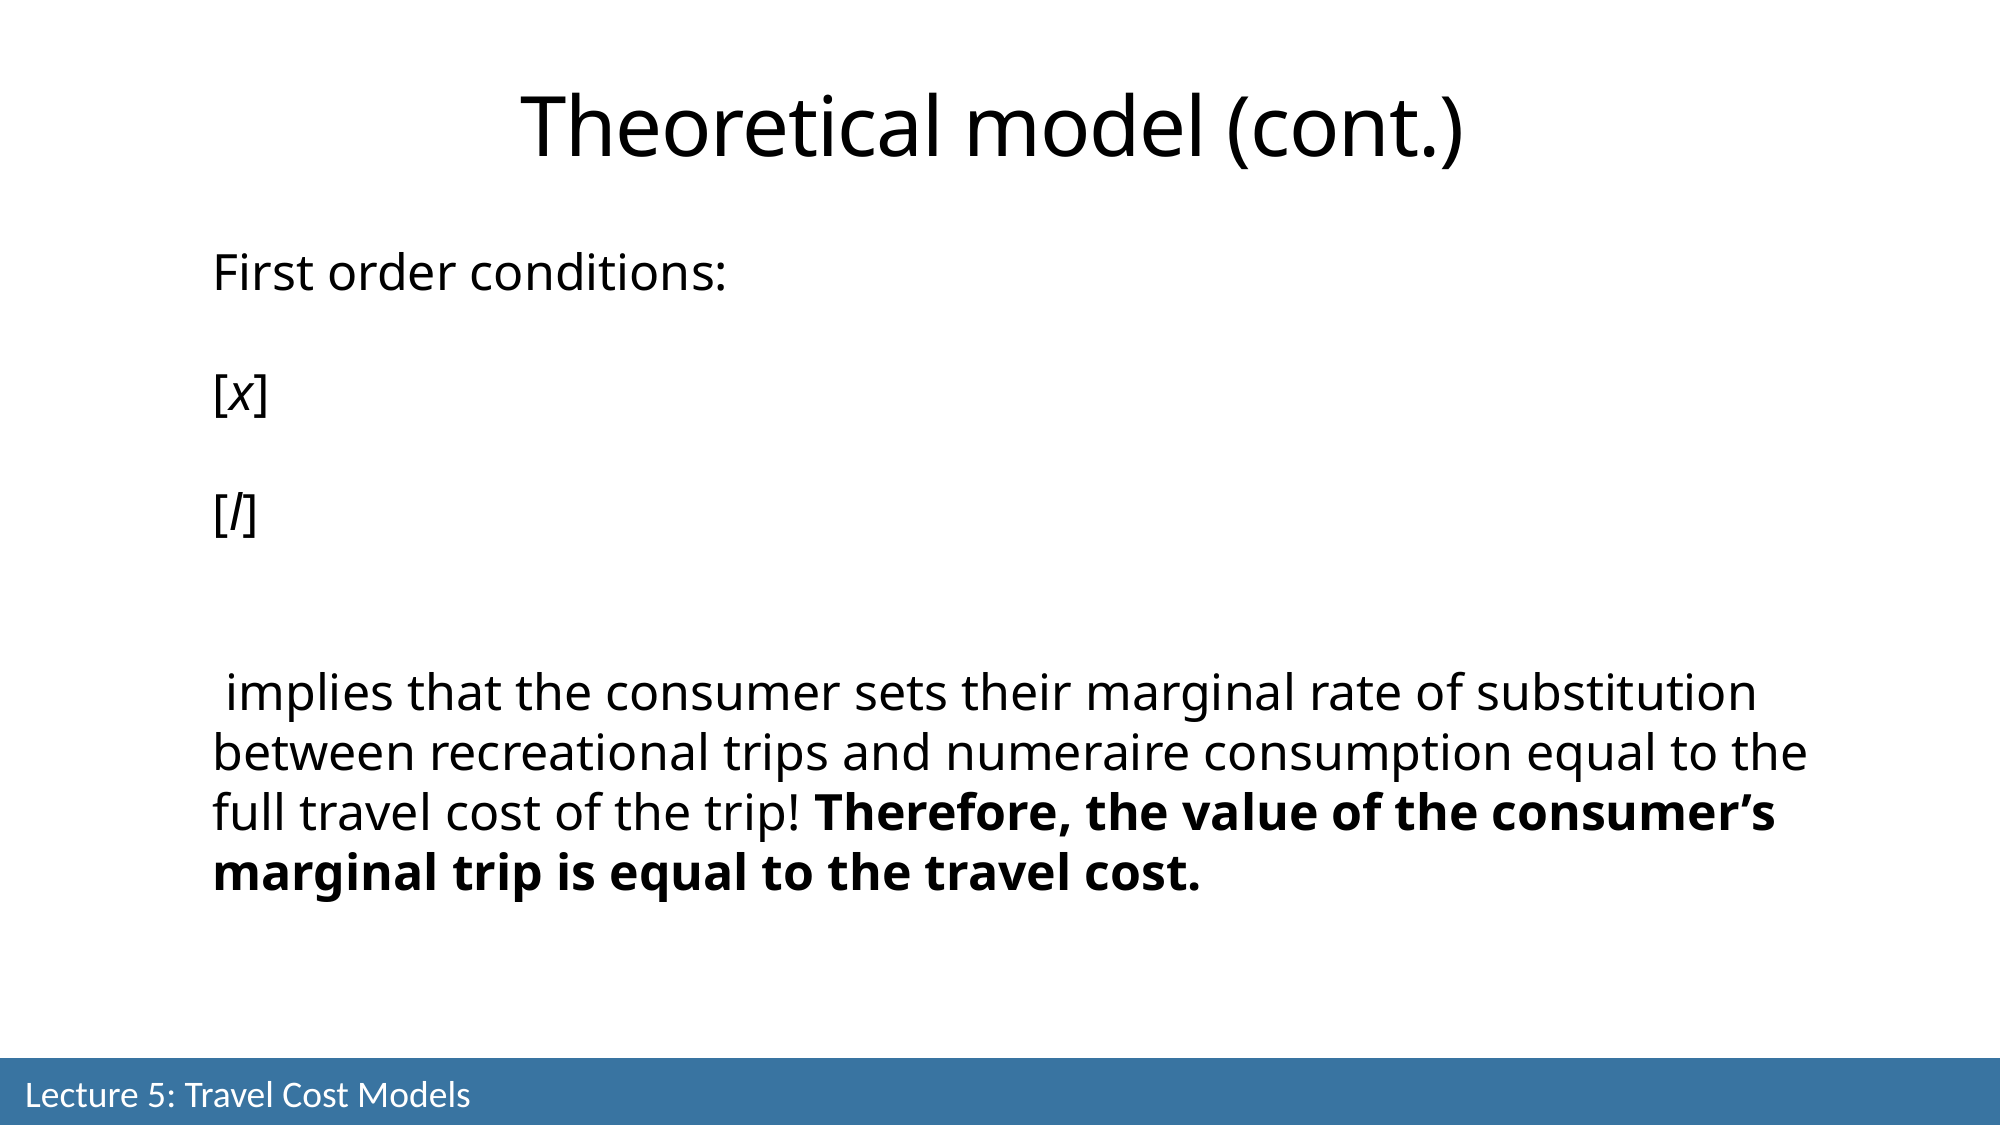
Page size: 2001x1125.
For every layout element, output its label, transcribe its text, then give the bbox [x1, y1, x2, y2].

text_box Theoretical model (cont.) [493, 42, 1492, 181]
